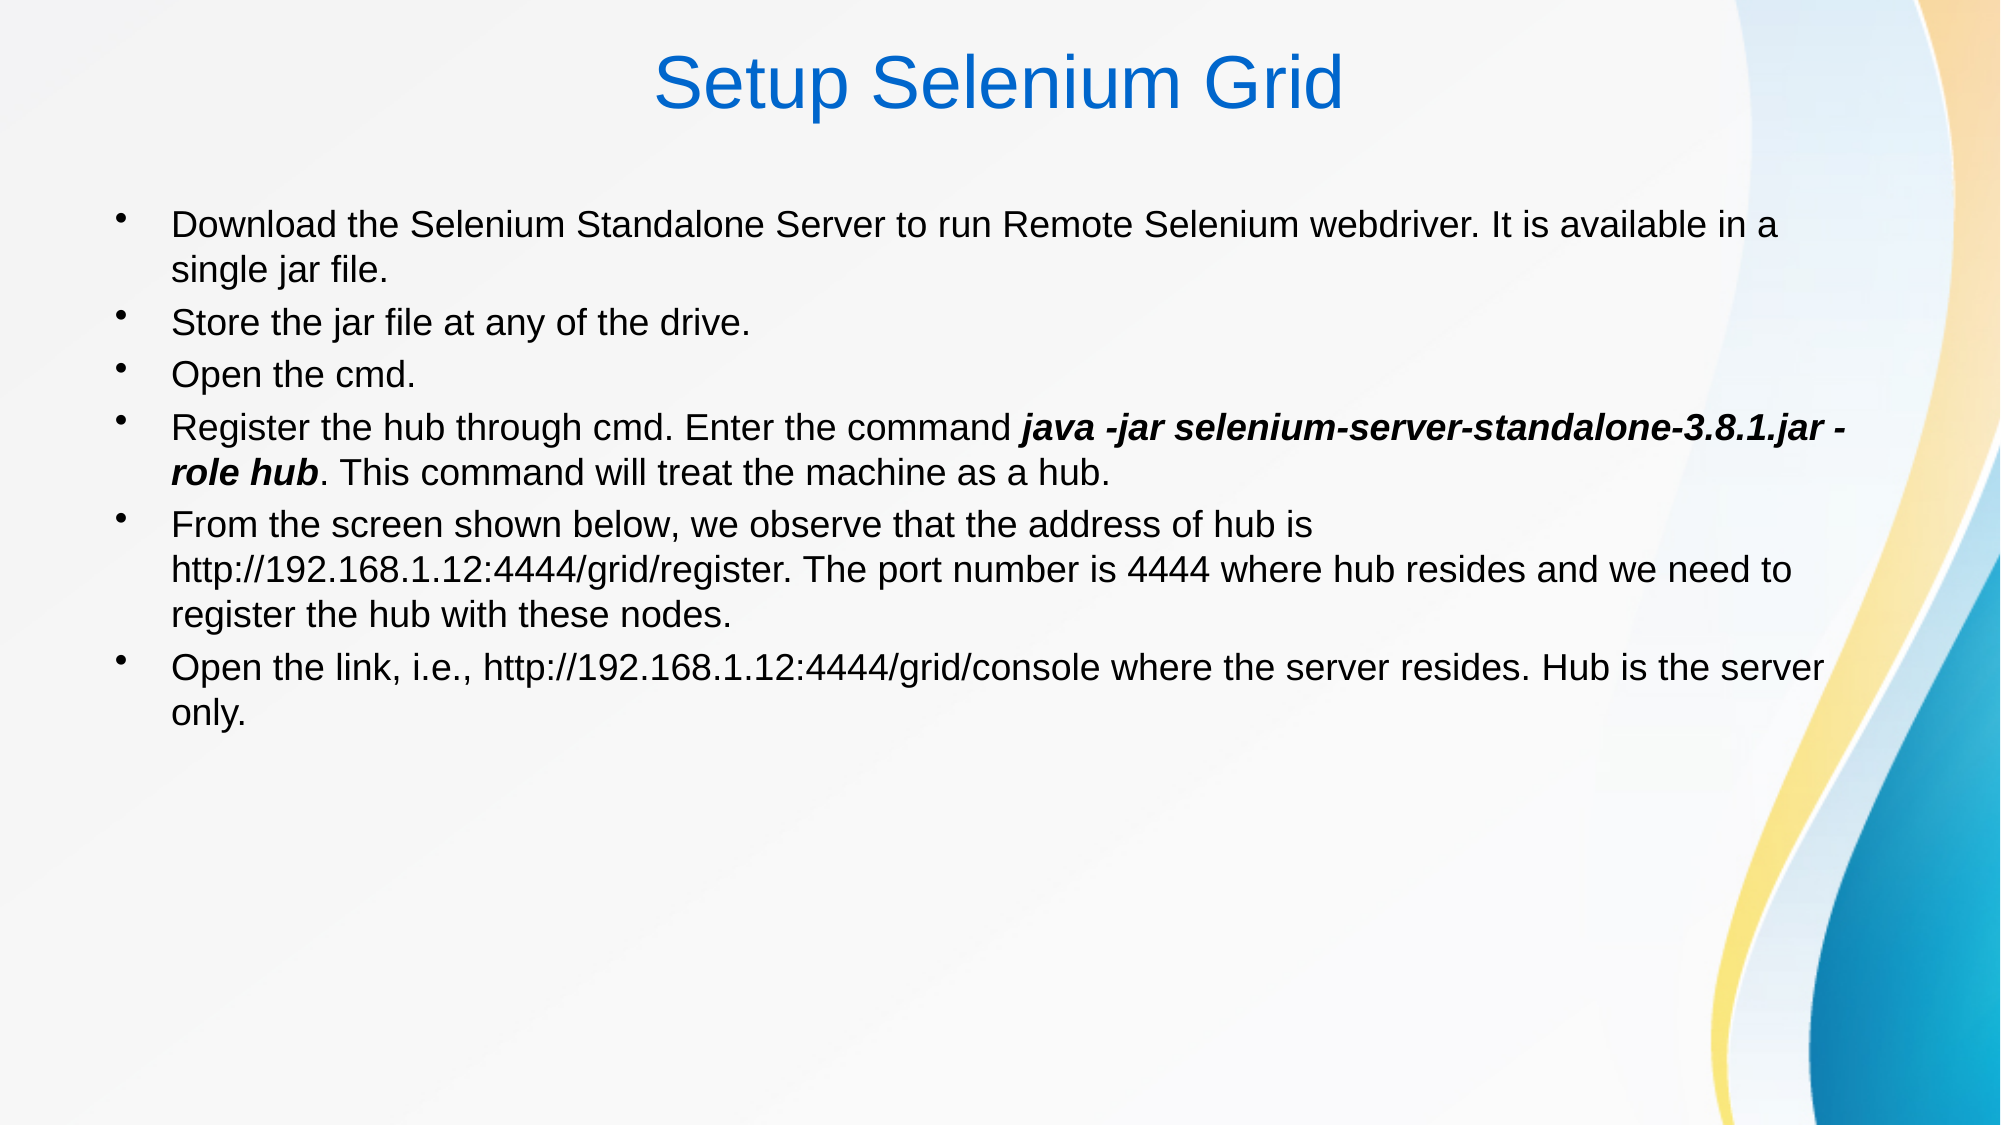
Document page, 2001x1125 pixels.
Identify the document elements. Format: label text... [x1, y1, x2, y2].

list Download the Selenium Standalone Server to run Remote Selenium webdriver. It is available in a single jar file. Store the jar file at any of the drive. Open the cmd. Register the hub through cmd. Enter the command java -jar selenium-server-standalone-3.8.1.jar -role hub. This command will treat the machine as a hub. From the screen shown below, we observe that the address of hub is http://192.168.1.12:4444/grid/register. The port number is 4444 where hub resides and we need to register the hub with these nodes. Open the link, i.e., http://192.168.1.12:4444/grid/console where the server resides. Hub is the server only. [99, 192, 1901, 1006]
picture [0, 0, 2001, 1125]
title Setup Selenium Grid [99, 30, 1901, 127]
